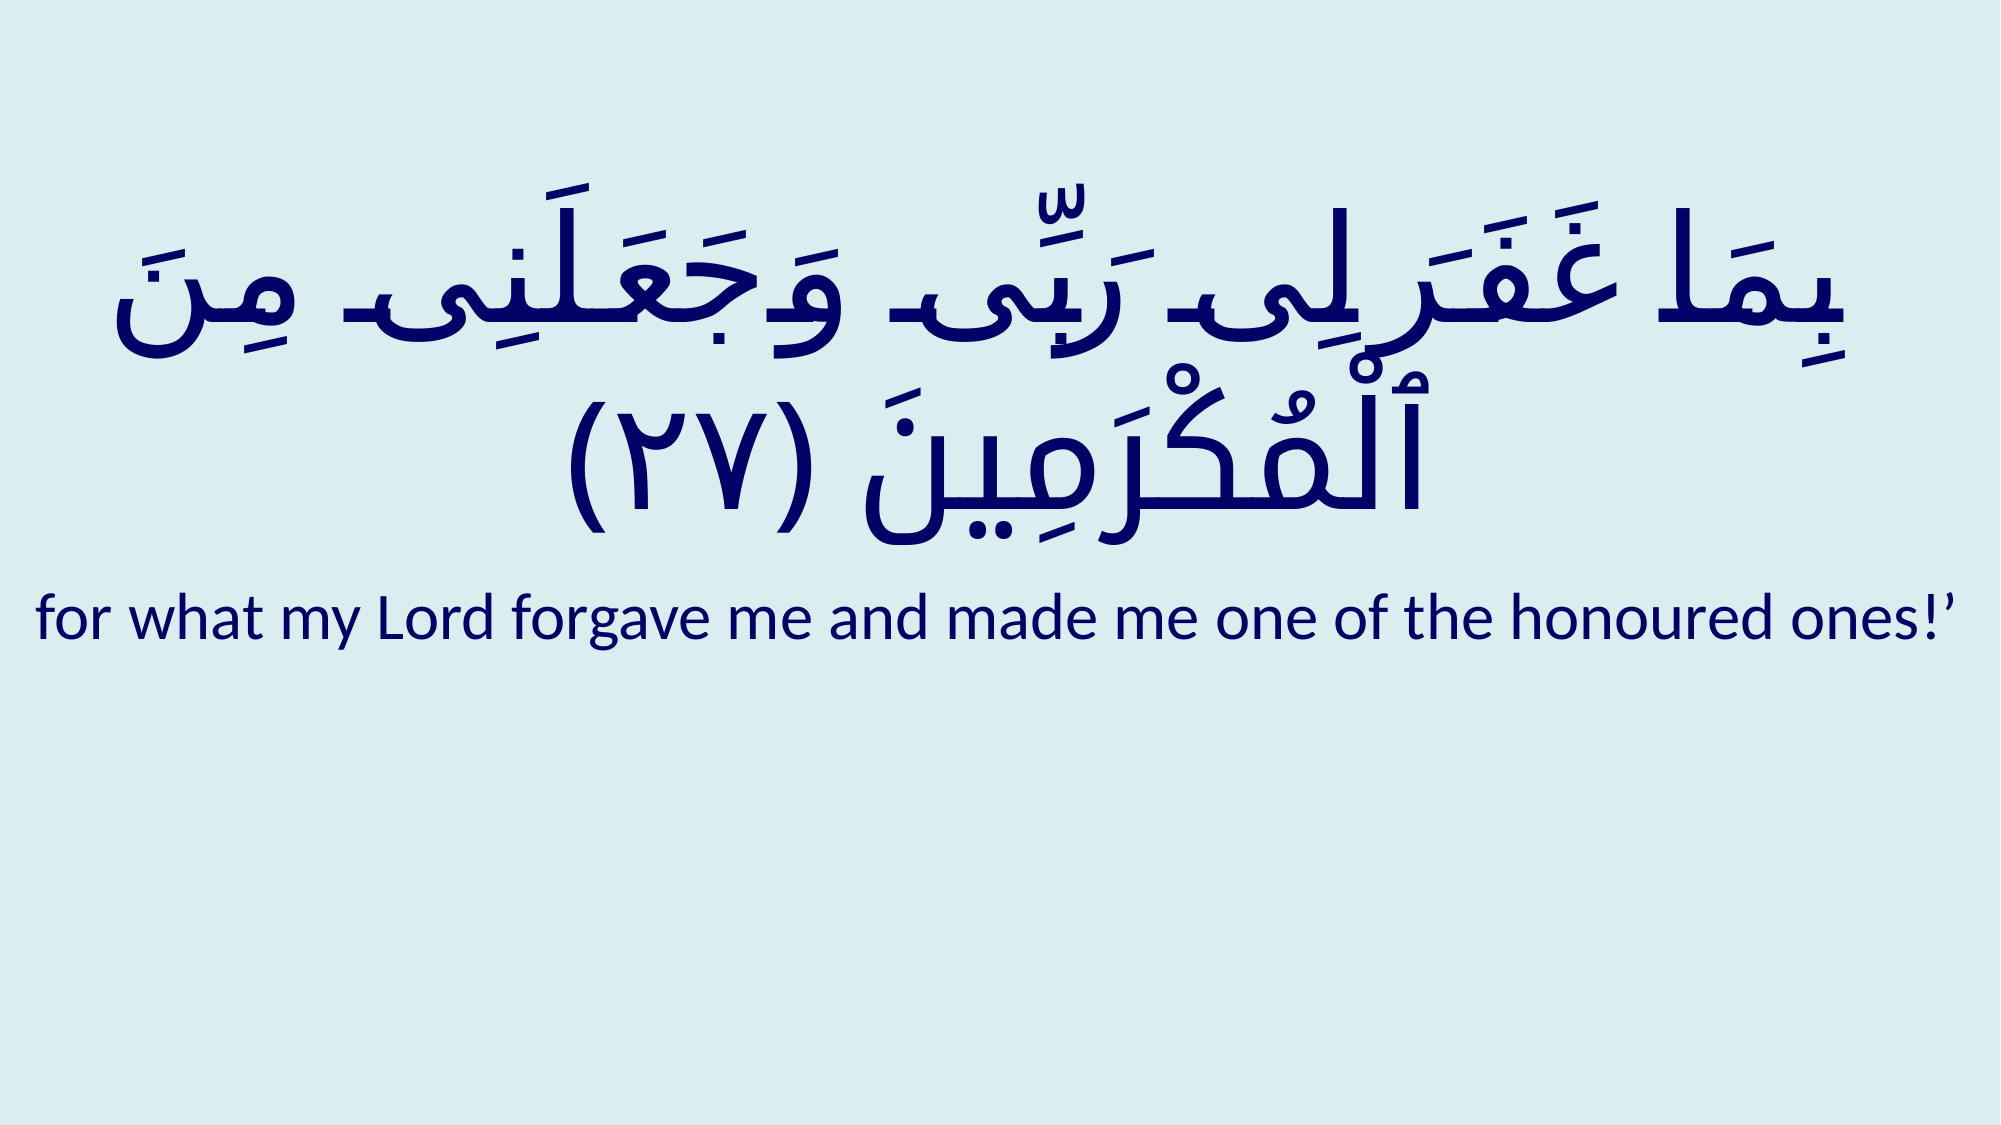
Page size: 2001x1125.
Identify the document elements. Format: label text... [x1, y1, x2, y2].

title بِمَا غَفَرَ لِى رَبِّى وَجَعَلَنِى مِنَ ٱلْمُكْرَمِينَ ﴿٢٧﴾ [0, 231, 2000, 473]
subtitle for what my Lord forgave me and made me one of the honoured ones!’ [7, 574, 1989, 862]
